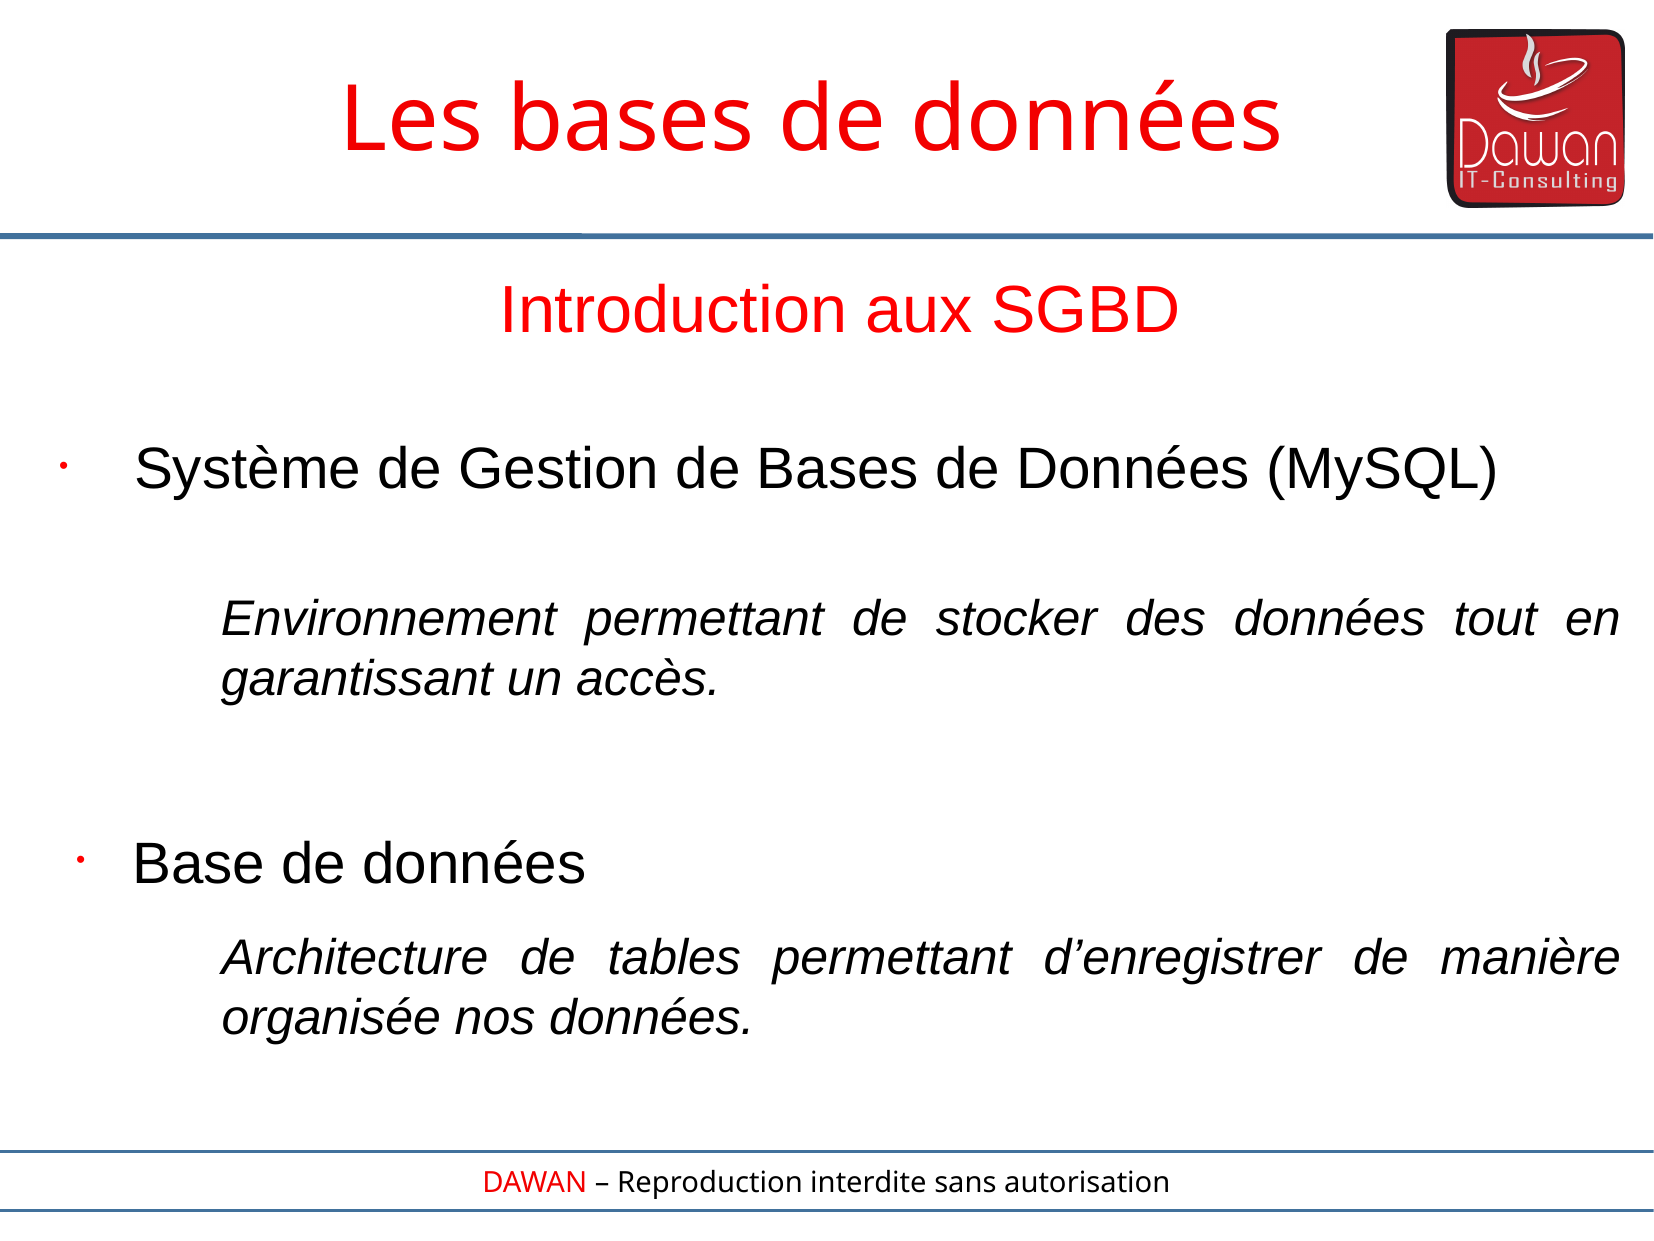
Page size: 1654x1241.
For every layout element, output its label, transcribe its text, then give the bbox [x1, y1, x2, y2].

picture [1446, 177, 1625, 208]
list Introduction aux SGBD Système de Gestion de Bases de Données (MySQL) Environnement permettant de stocker des données tout en garantissant un accès. Base de données Architecture de tables permettant d’enregistrer de manière organisée nos données. [59, 265, 1622, 1109]
text_box Les bases de données [0, 50, 1642, 177]
picture [1446, 29, 1625, 50]
